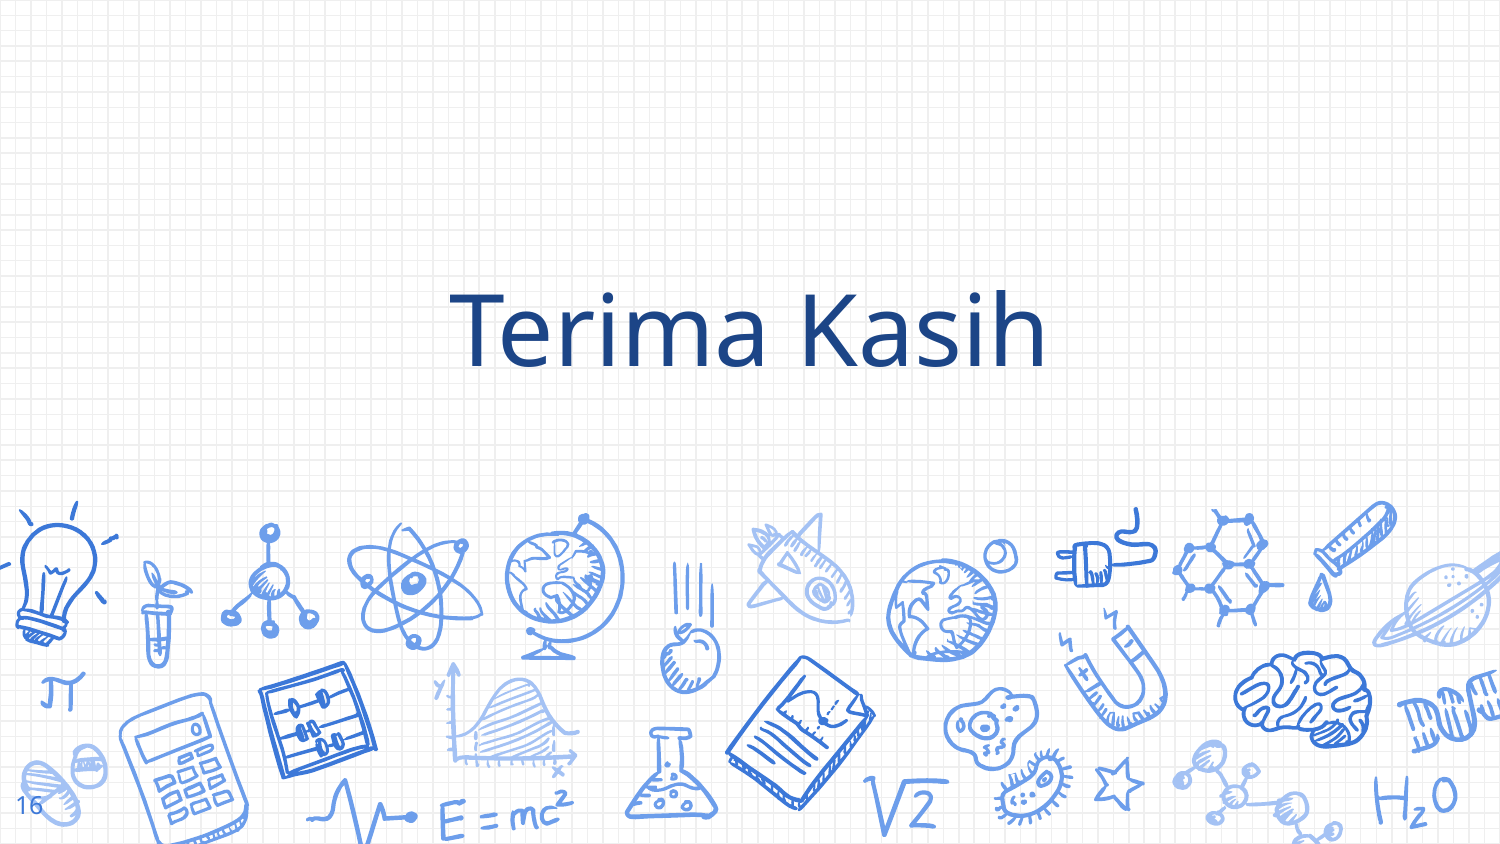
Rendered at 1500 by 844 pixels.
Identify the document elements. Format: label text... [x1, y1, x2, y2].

slide_number 16 [0, 774, 91, 840]
title Terima Kasih [245, 231, 1255, 422]
